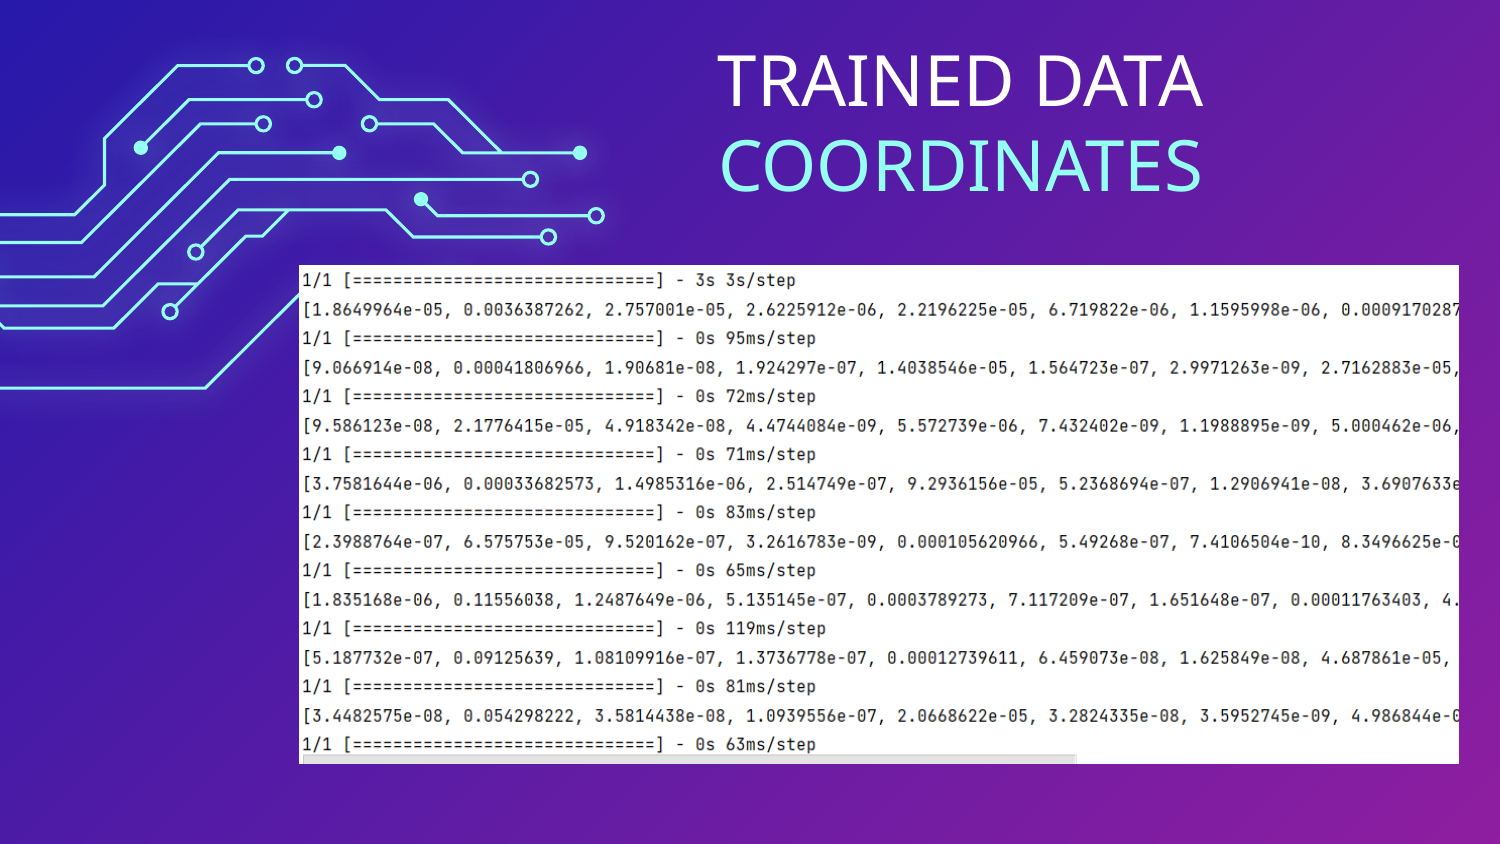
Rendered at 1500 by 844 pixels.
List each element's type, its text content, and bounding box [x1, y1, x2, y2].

title TRAINED DATA COORDINATES [524, 35, 1398, 131]
picture [299, 265, 1459, 764]
